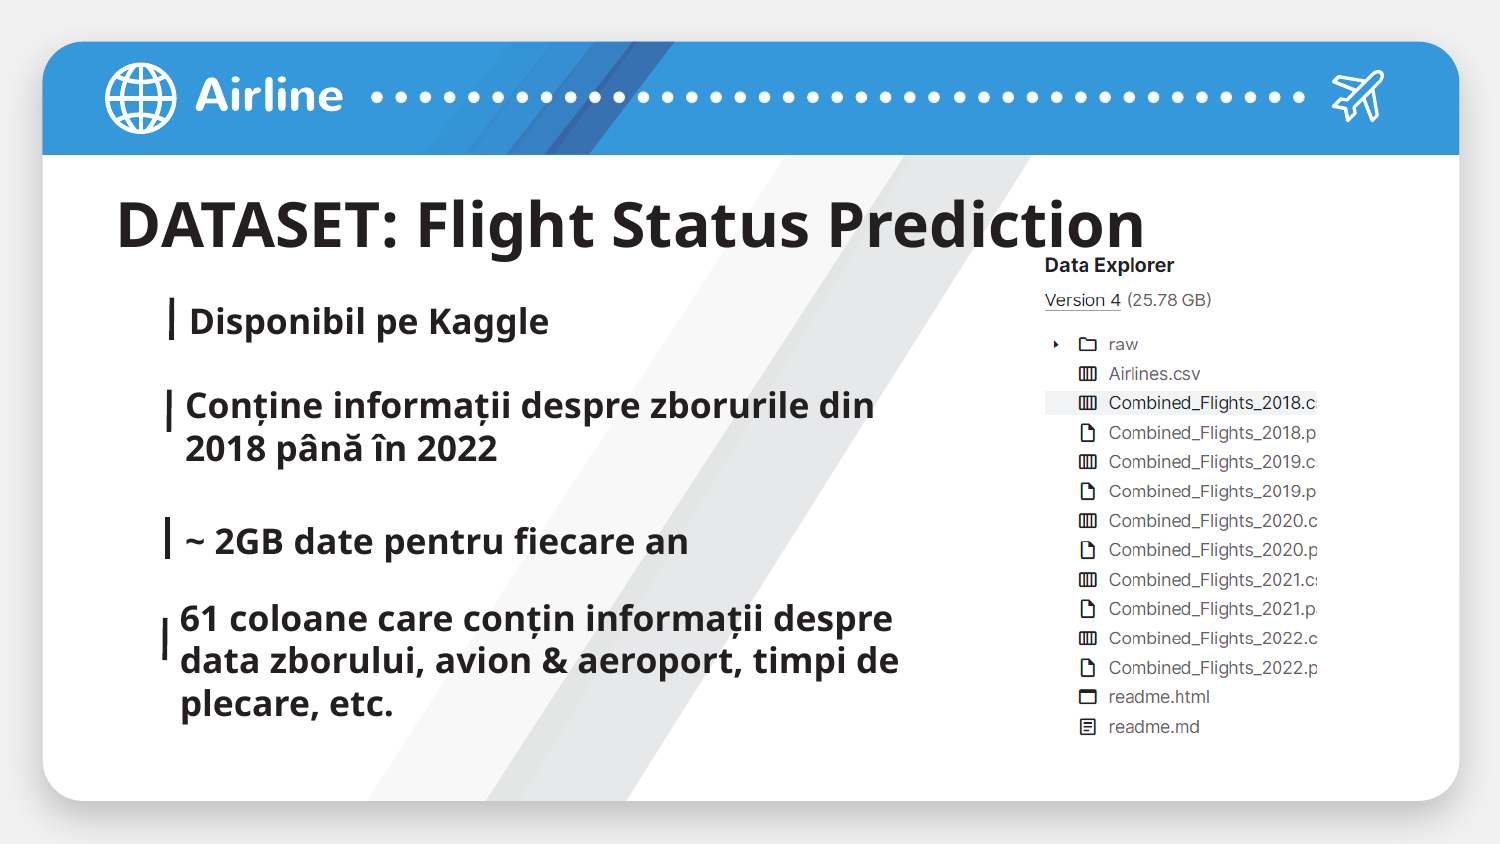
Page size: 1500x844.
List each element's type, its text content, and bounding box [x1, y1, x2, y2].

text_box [102, 62, 180, 135]
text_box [371, 91, 1305, 103]
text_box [195, 76, 344, 112]
text_box [1331, 69, 1384, 123]
text_box 61 coloane care conțin informații despre data zborului, avion & aeroport, timpi de plecare, etc. [164, 617, 951, 701]
text_box ~ 2GB date pentru fiecare an [170, 517, 956, 563]
text_box Conține informații despre zborurile din 2018 până în 2022 [170, 388, 929, 463]
title DATASET: Flight Status Prediction [115, 184, 1386, 268]
picture [1037, 249, 1327, 737]
text_box Disponibil pe Kaggle [174, 297, 909, 344]
